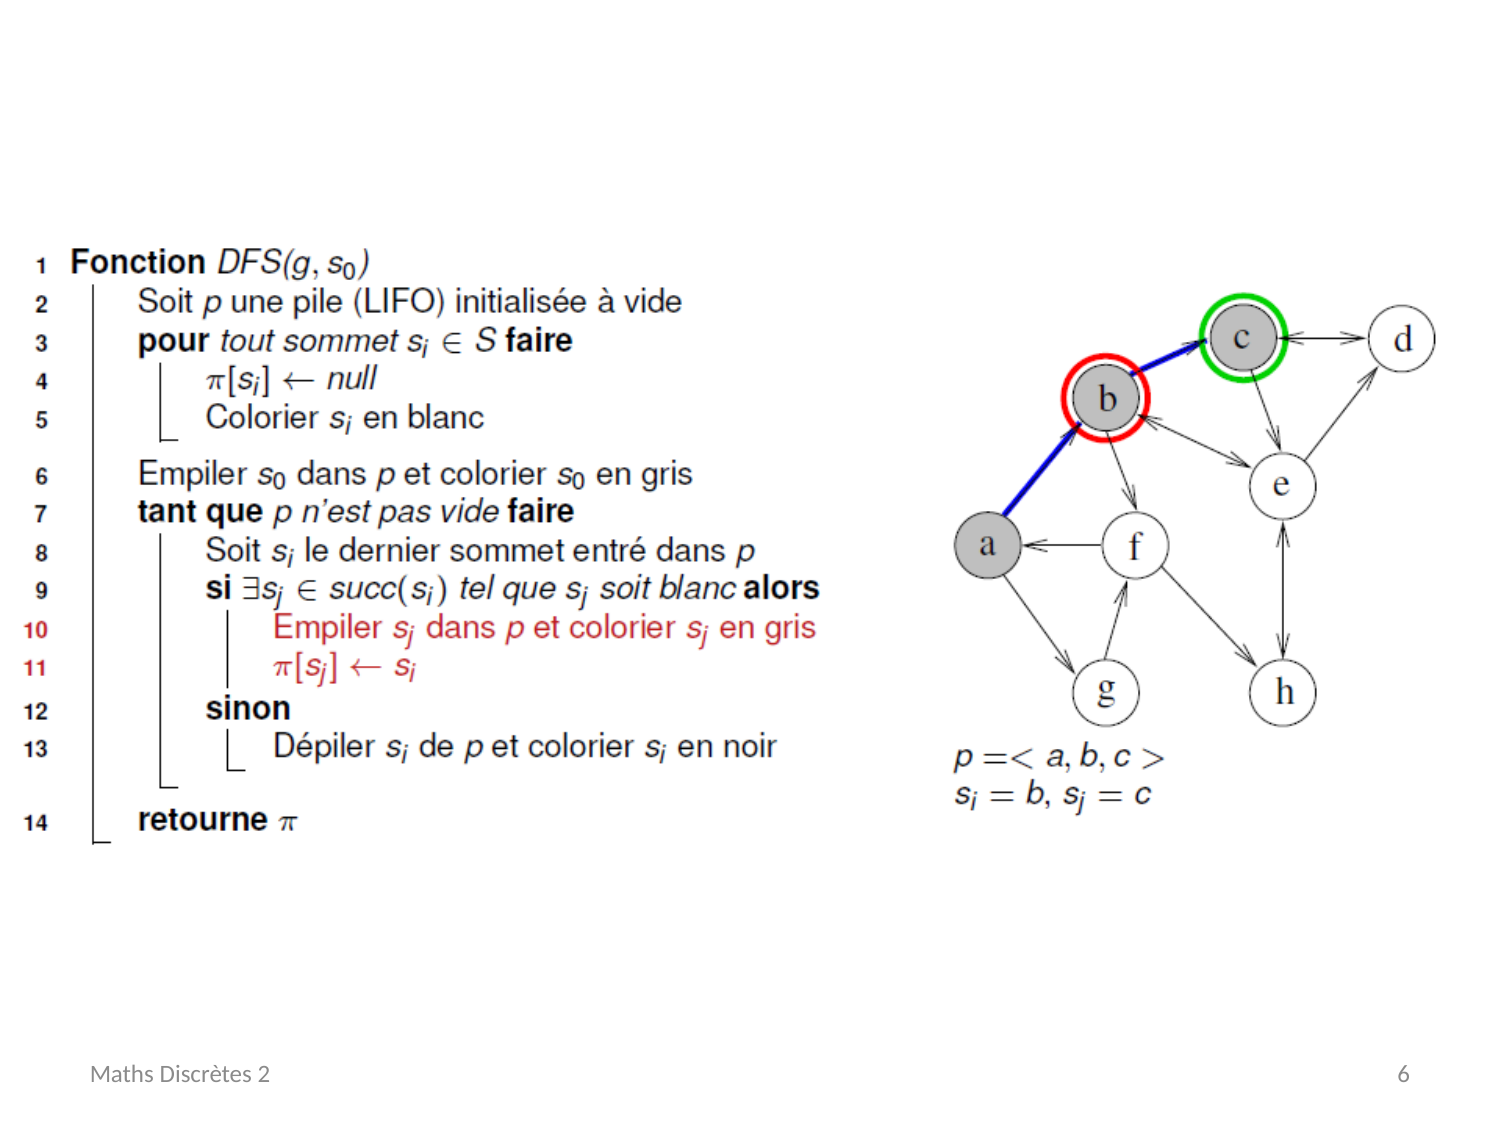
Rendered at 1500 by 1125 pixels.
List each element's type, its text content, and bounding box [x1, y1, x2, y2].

slide_number 6 [1074, 1042, 1425, 1103]
picture [19, 233, 1481, 892]
slide_number Maths Discrètes 2 [75, 1042, 425, 1103]
